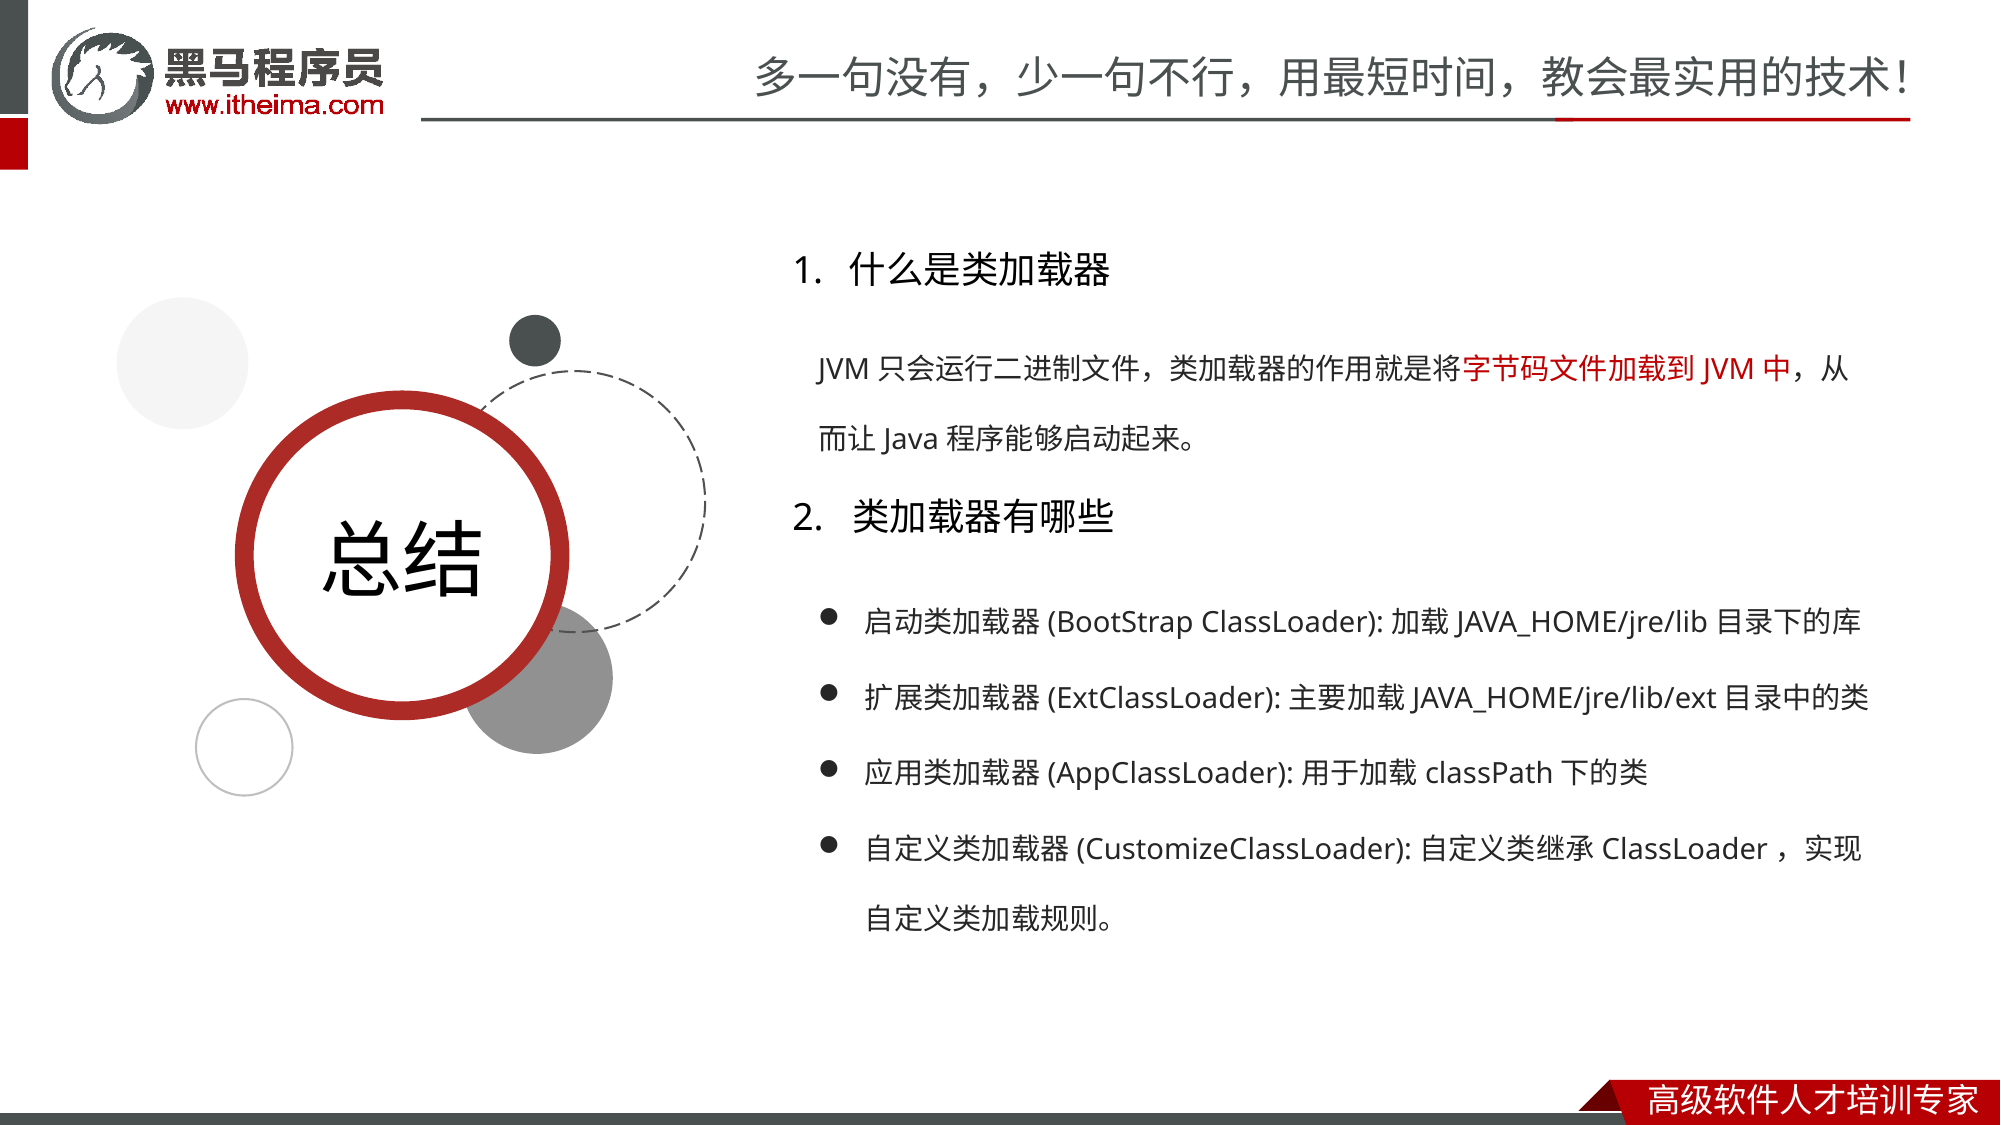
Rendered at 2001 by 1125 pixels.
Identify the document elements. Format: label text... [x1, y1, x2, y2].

list 什么是类加载器 [777, 150, 1723, 342]
text_box 2. 类加载器有哪些 [777, 396, 1723, 589]
picture [50, 26, 384, 125]
text_box JVM只会运行二进制文件，类加载器的作用就是将字节码文件加载到JVM中，从而让Java程序能够启动起来。 [803, 308, 1889, 473]
text_box 启动类加载器(BootStrap ClassLoader):加载JAVA_HOME/jre/lib目录下的库 扩展类加载器(ExtClassLoader):主要加载JAVA_HOME/jre/lib/ext目录中的类 应用类加载器(AppClassLoader):用于加载classPath下的类 自定义类加载器(CustomizeClassLoader):自定义类继承ClassLoader，实现自定义类加载规则。 [803, 560, 1889, 959]
